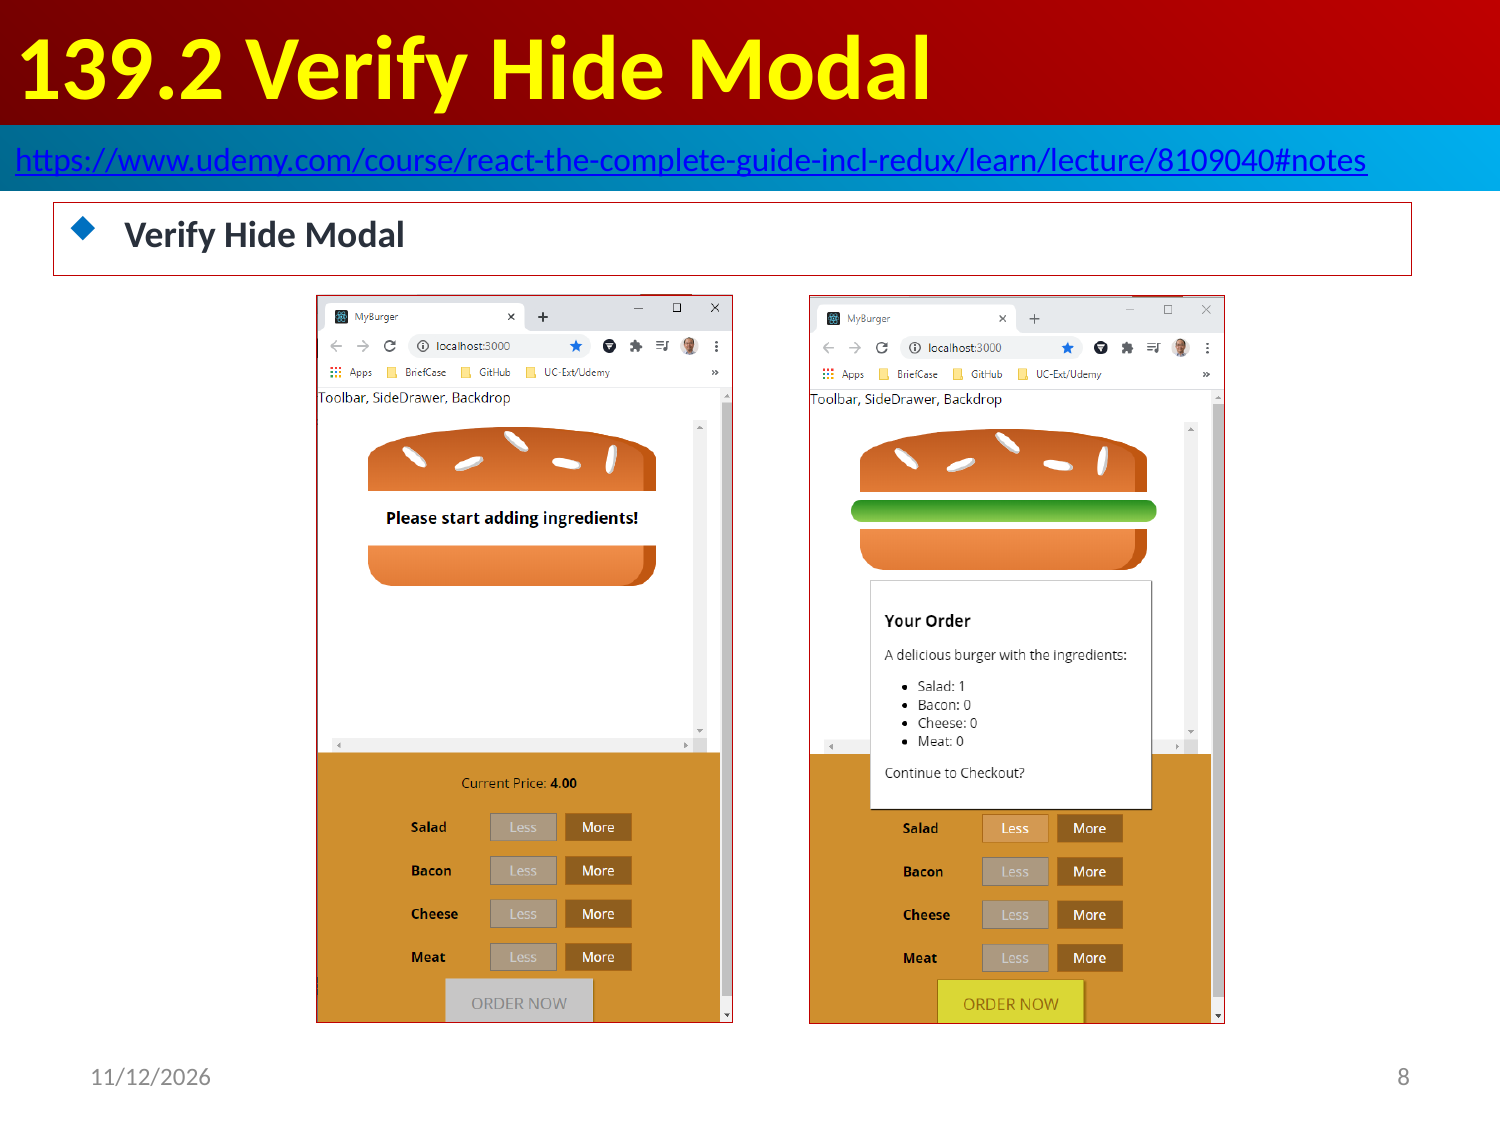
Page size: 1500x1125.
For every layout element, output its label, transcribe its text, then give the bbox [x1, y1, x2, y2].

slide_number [75, 1042, 425, 1109]
text_box https://www.udemy.com/course/react-the-complete-guide-incl-redux/learn/lecture/8109040#notes [0, 125, 1500, 191]
slide_number 8 [1074, 1042, 1425, 1109]
subtitle Verify Hide Modal [53, 202, 1412, 276]
picture [808, 294, 1226, 1024]
picture [316, 294, 733, 1024]
title 139.2 Verify Hide Modal [0, 0, 1500, 125]
